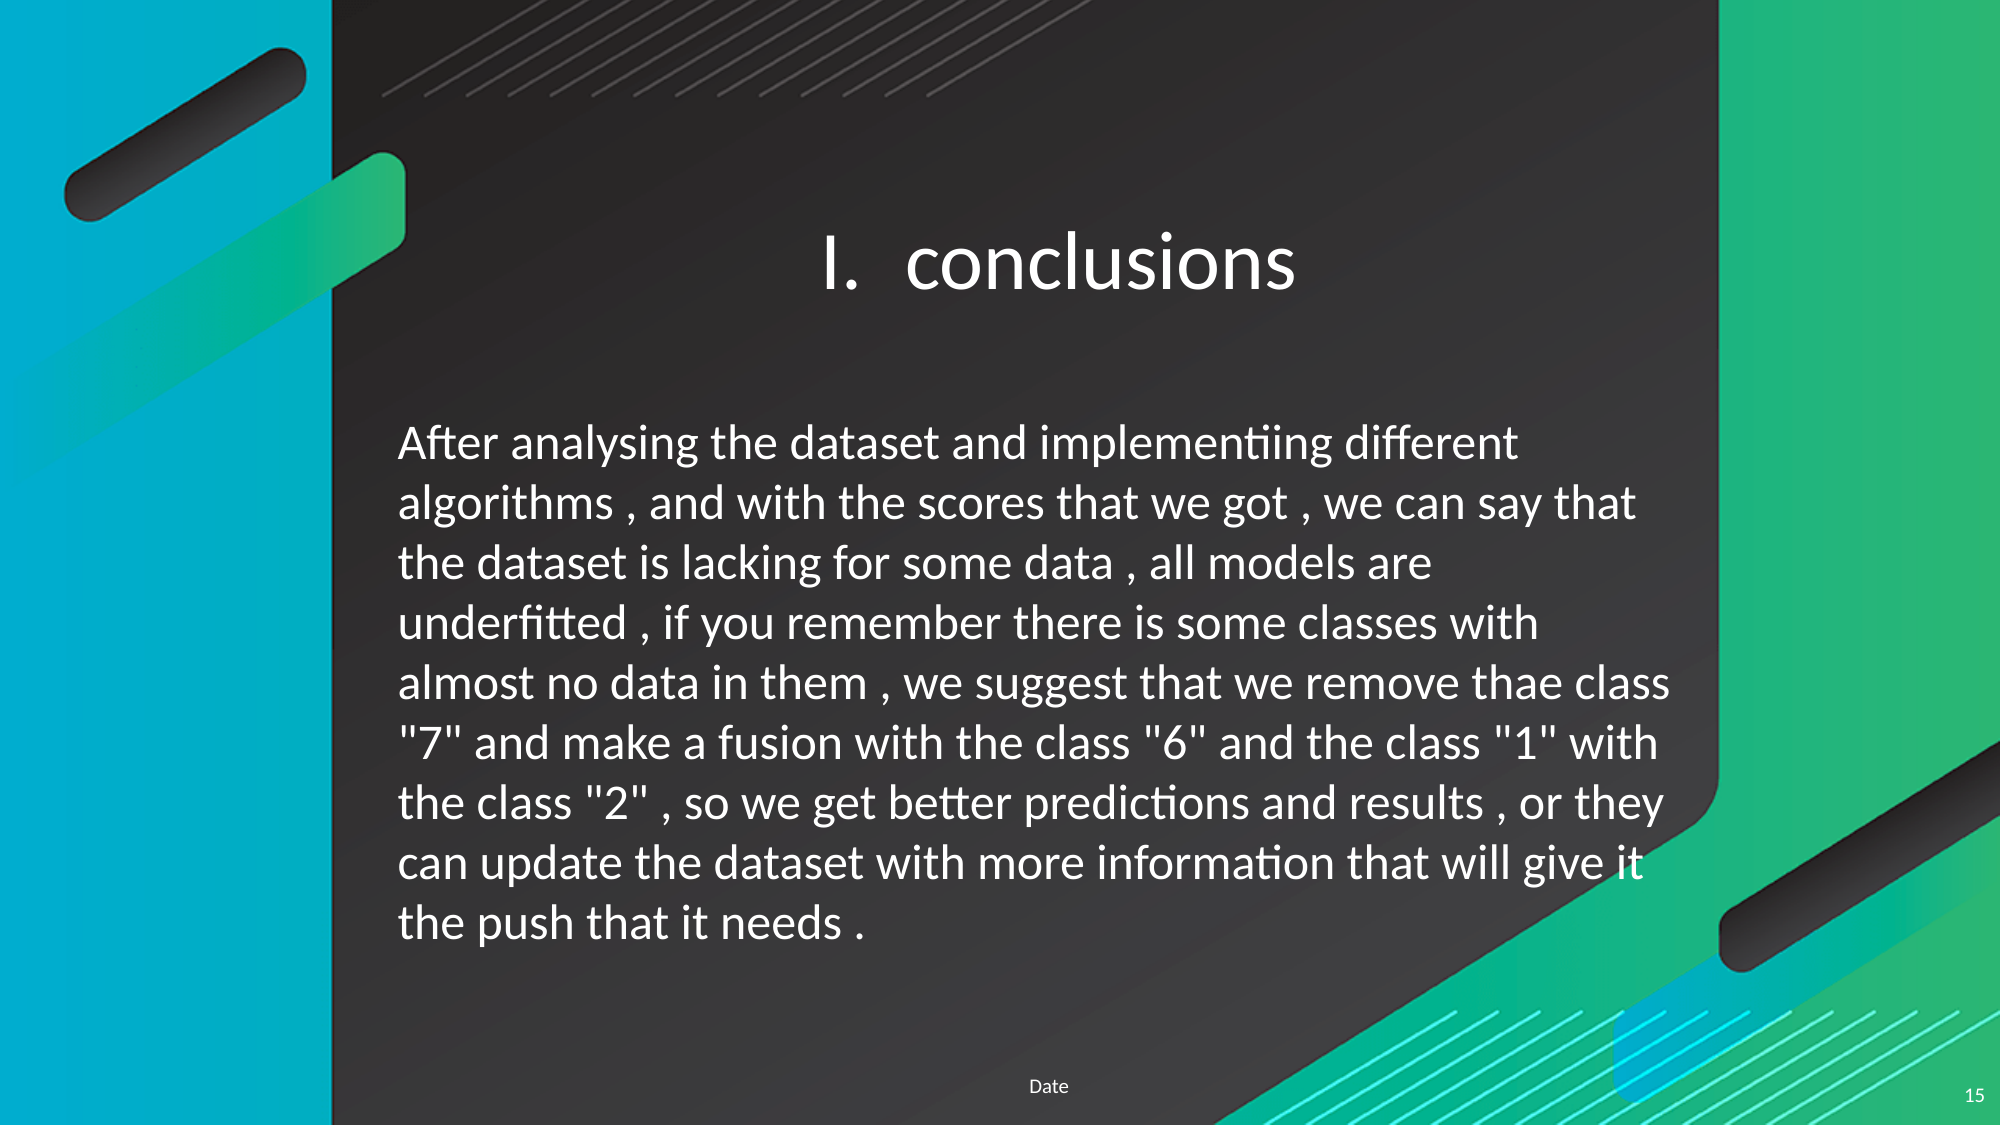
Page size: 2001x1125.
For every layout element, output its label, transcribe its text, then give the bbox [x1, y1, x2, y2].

slide_number Date [896, 1055, 1084, 1116]
slide_number 15 [1909, 1064, 2000, 1125]
title conclusions [430, 112, 1688, 391]
list After analysing the dataset and implementiing different algorithms , and with the scores that we got , we can say that the dataset is lacking for some data , all models are underfitted , if you remember there is some classes with almost no data in them , we suggest that we remove thae class "7" and make a fusion with the class "6" and the class "1" with the class "2" , so we get better predictions and results , or they can update the dataset with more information that will give it the push that it needs . [382, 391, 1704, 967]
picture [0, 0, 2000, 1125]
